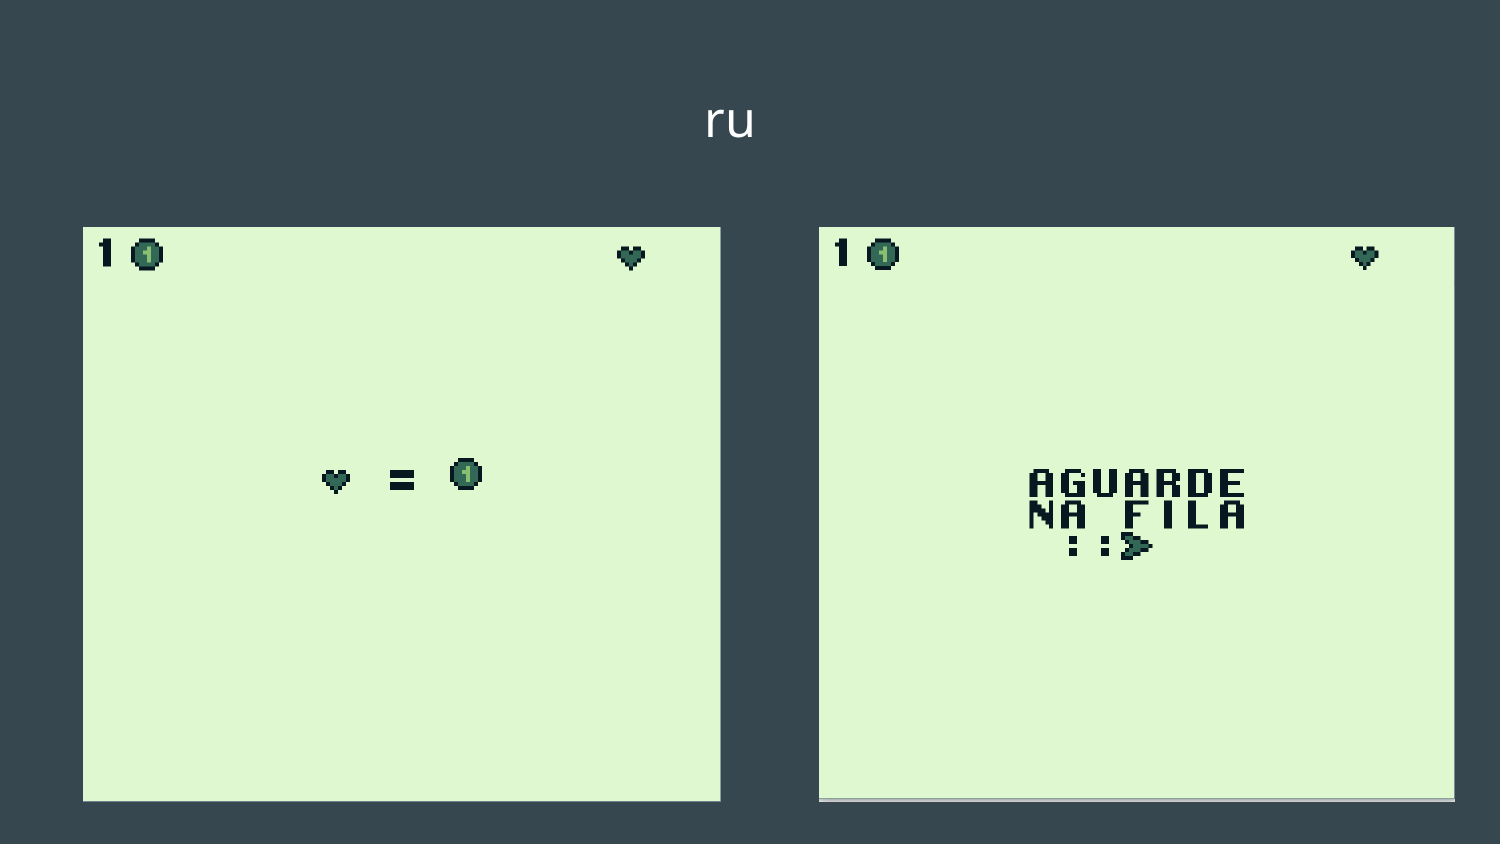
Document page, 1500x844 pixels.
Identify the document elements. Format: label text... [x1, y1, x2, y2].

picture [818, 227, 1455, 802]
picture [83, 227, 722, 802]
title ru [519, 38, 981, 163]
